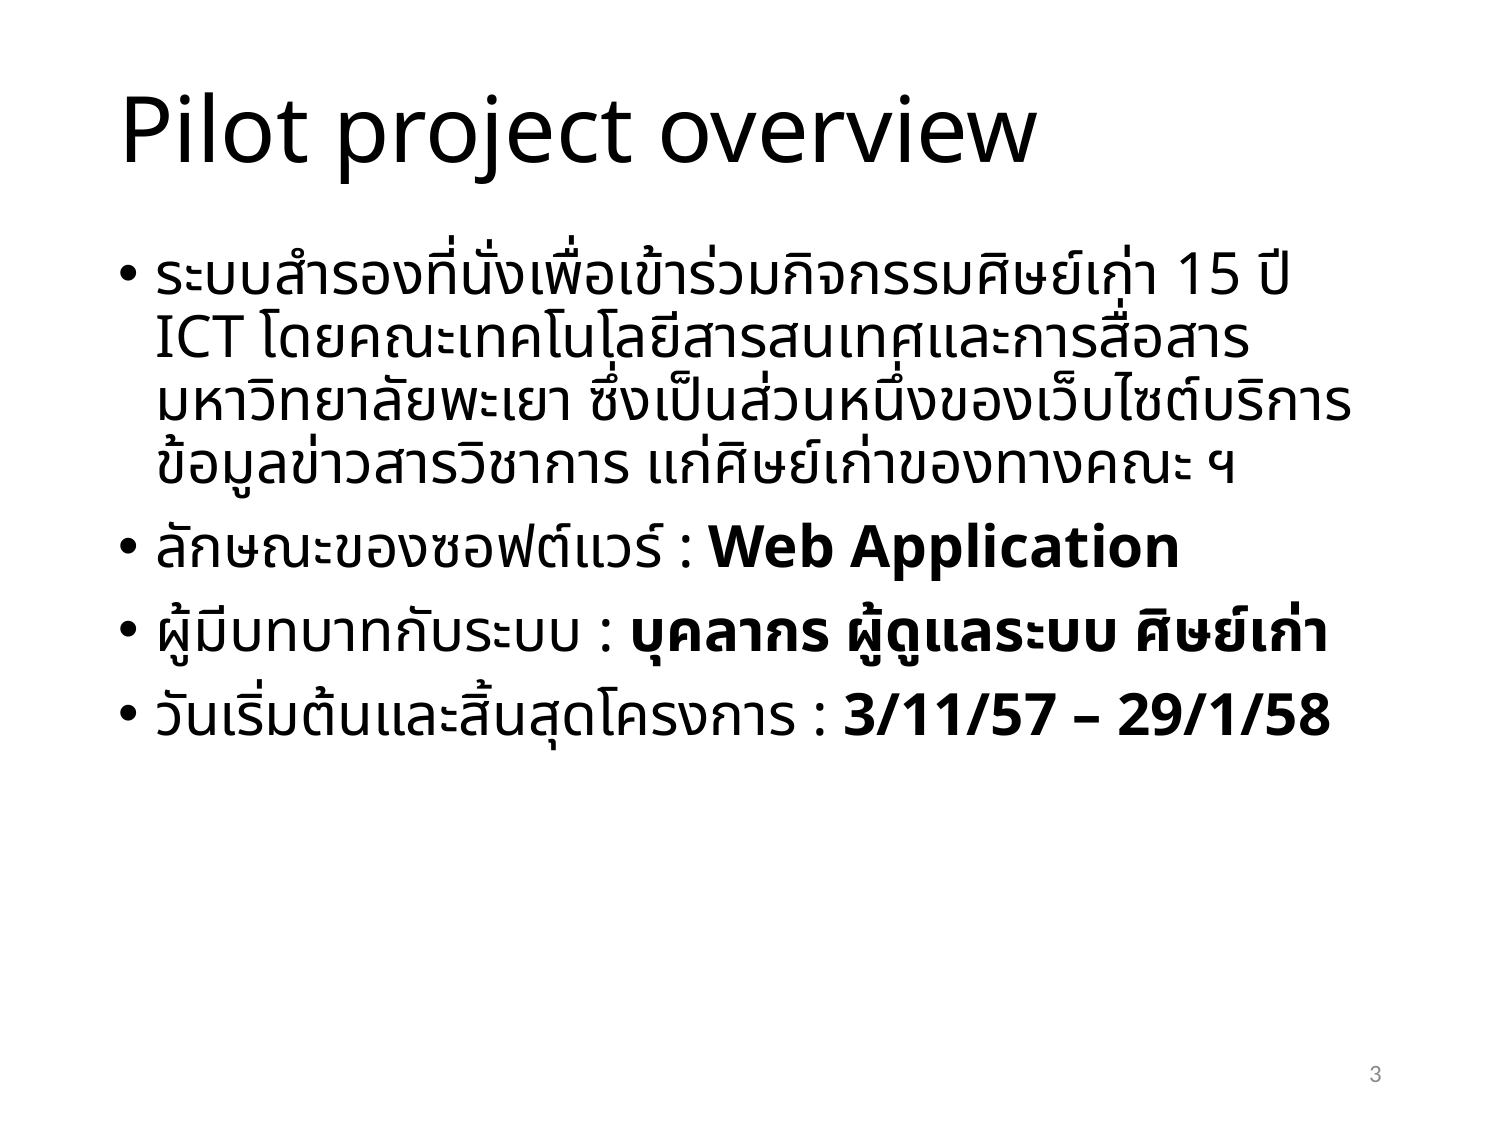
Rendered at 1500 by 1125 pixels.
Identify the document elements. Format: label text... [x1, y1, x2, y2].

slide_number 3 [1059, 1042, 1397, 1103]
title Pilot project overview [103, 24, 1397, 236]
list ระบบสำรองที่นั่งเพื่อเข้าร่วมกิจกรรมศิษย์เก่า 15 ปี ICT โดยคณะเทคโนโลยีสารสนเทศและการสื่อสาร มหาวิทยาลัยพะเยา ซึ่งเป็นส่วนหนึ่งของเว็บไซต์บริการข้อมูลข่าวสารวิชาการ แก่ศิษย์เก่าของทางคณะ ฯ ลักษณะของซอฟต์แวร์ : Web Application ผู้มีบทบาทกับระบบ : บุคลากร ผู้ดูแลระบบ ศิษย์เก่า วันเริ่มต้นและสิ้นสุดโครงการ : 3/11/57 – 29/1/58 [103, 236, 1397, 951]
